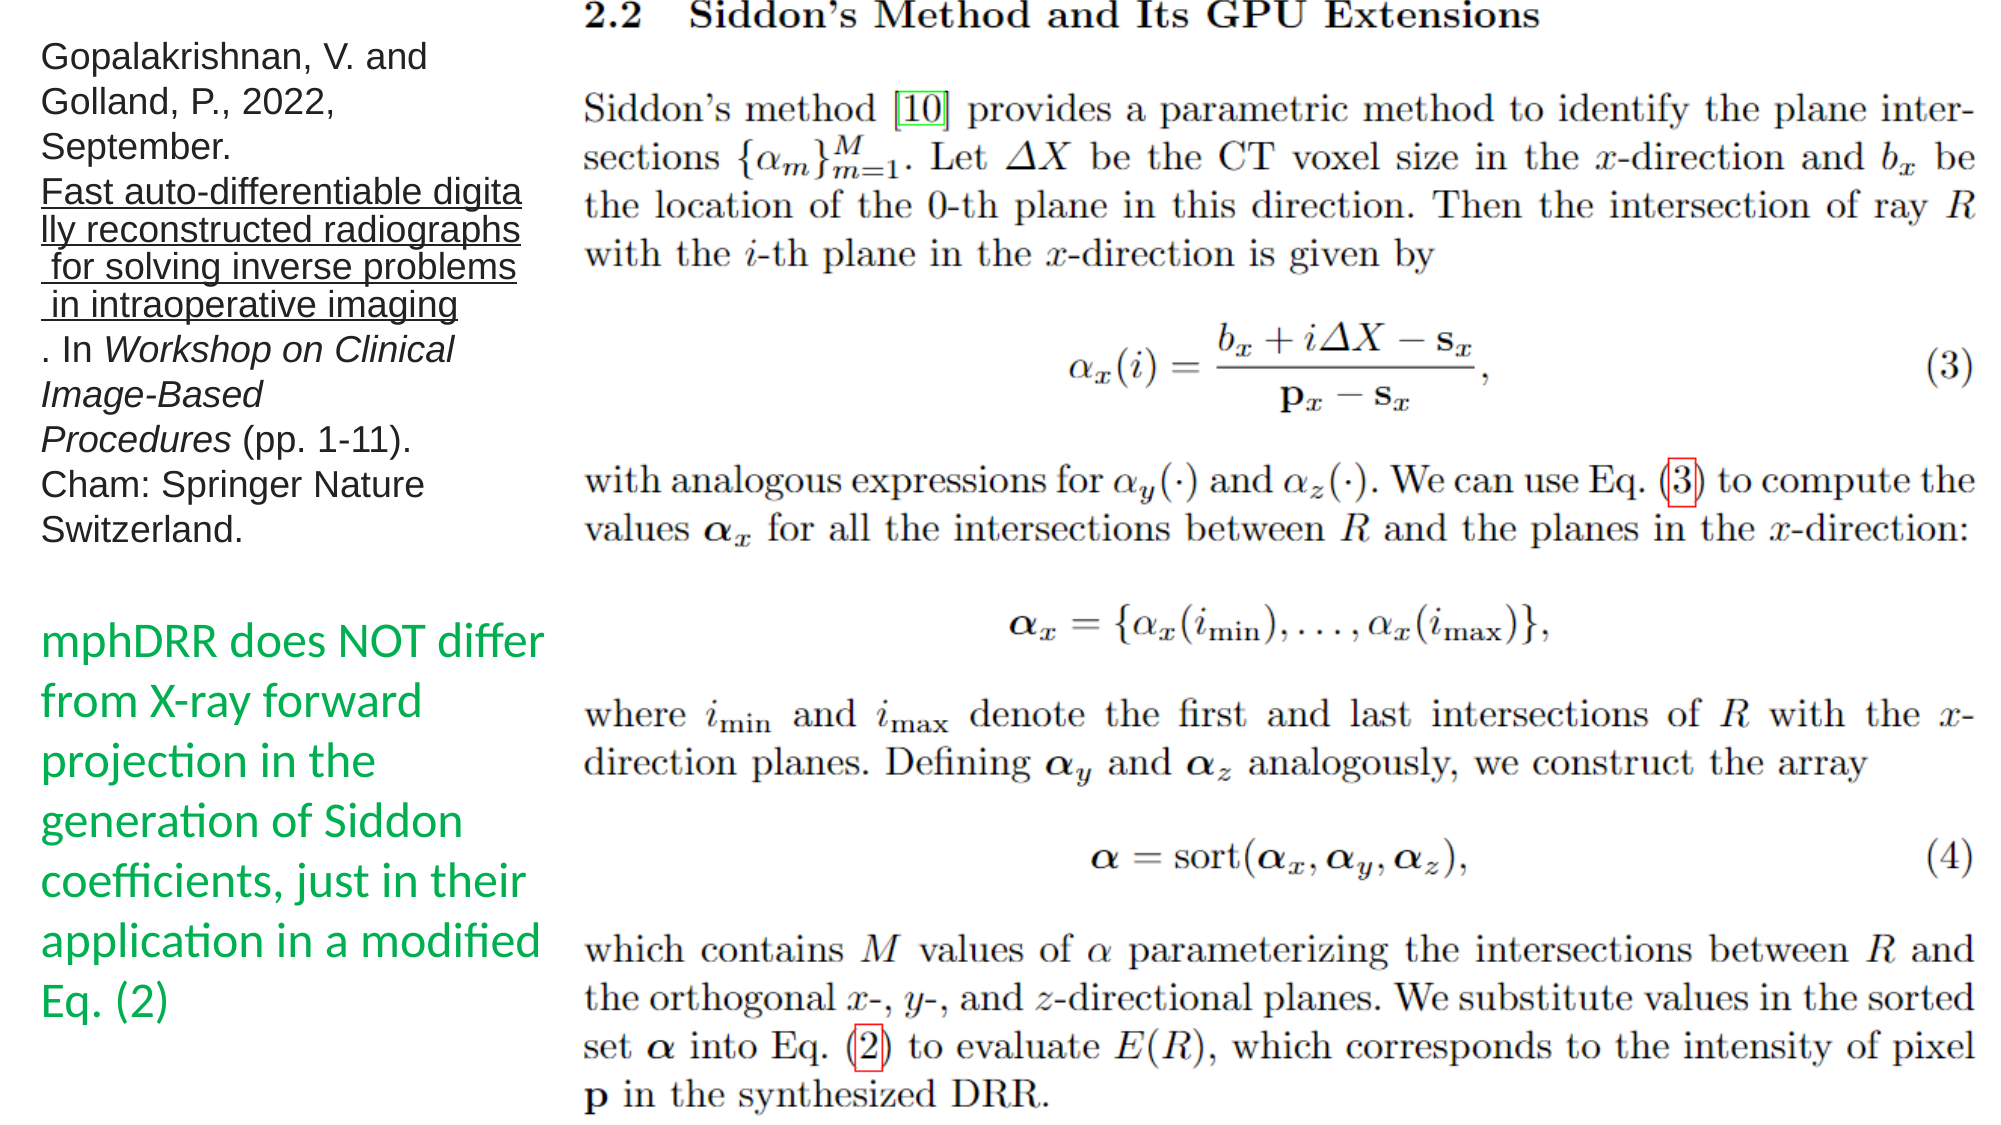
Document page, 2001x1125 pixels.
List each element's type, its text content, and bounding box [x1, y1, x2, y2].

text_box mphDRR does NOT differ from X-ray forward projection in the generation of Siddon coefficients, just in their application in a modified Eq. (2) [25, 599, 568, 1035]
text_box Gopalakrishnan, V. and Golland, P., 2022, September. Fast auto-differentiable digitally reconstructed radiographs for solving inverse problems in intraoperative imaging. In Workshop on Clinical Image-Based Procedures (pp. 1-11). Cham: Springer Nature Switzerland. [25, 24, 540, 445]
picture [568, 0, 2000, 1125]
